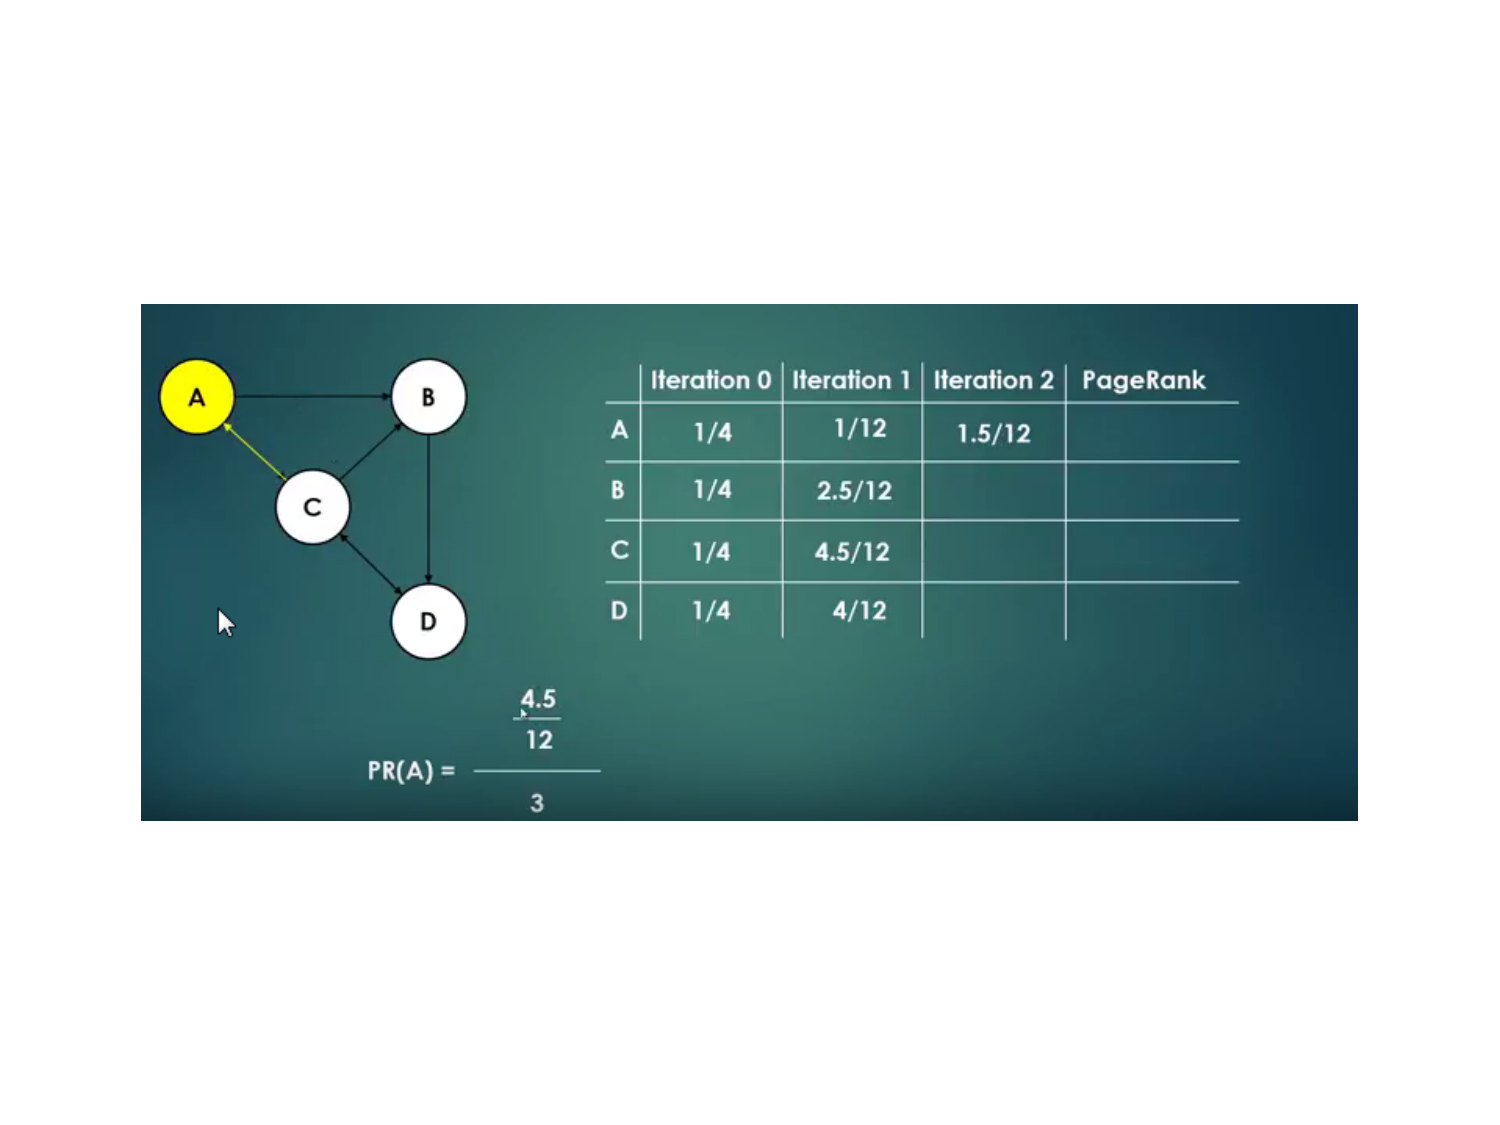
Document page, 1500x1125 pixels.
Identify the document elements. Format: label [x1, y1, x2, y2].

picture [141, 304, 1359, 821]
